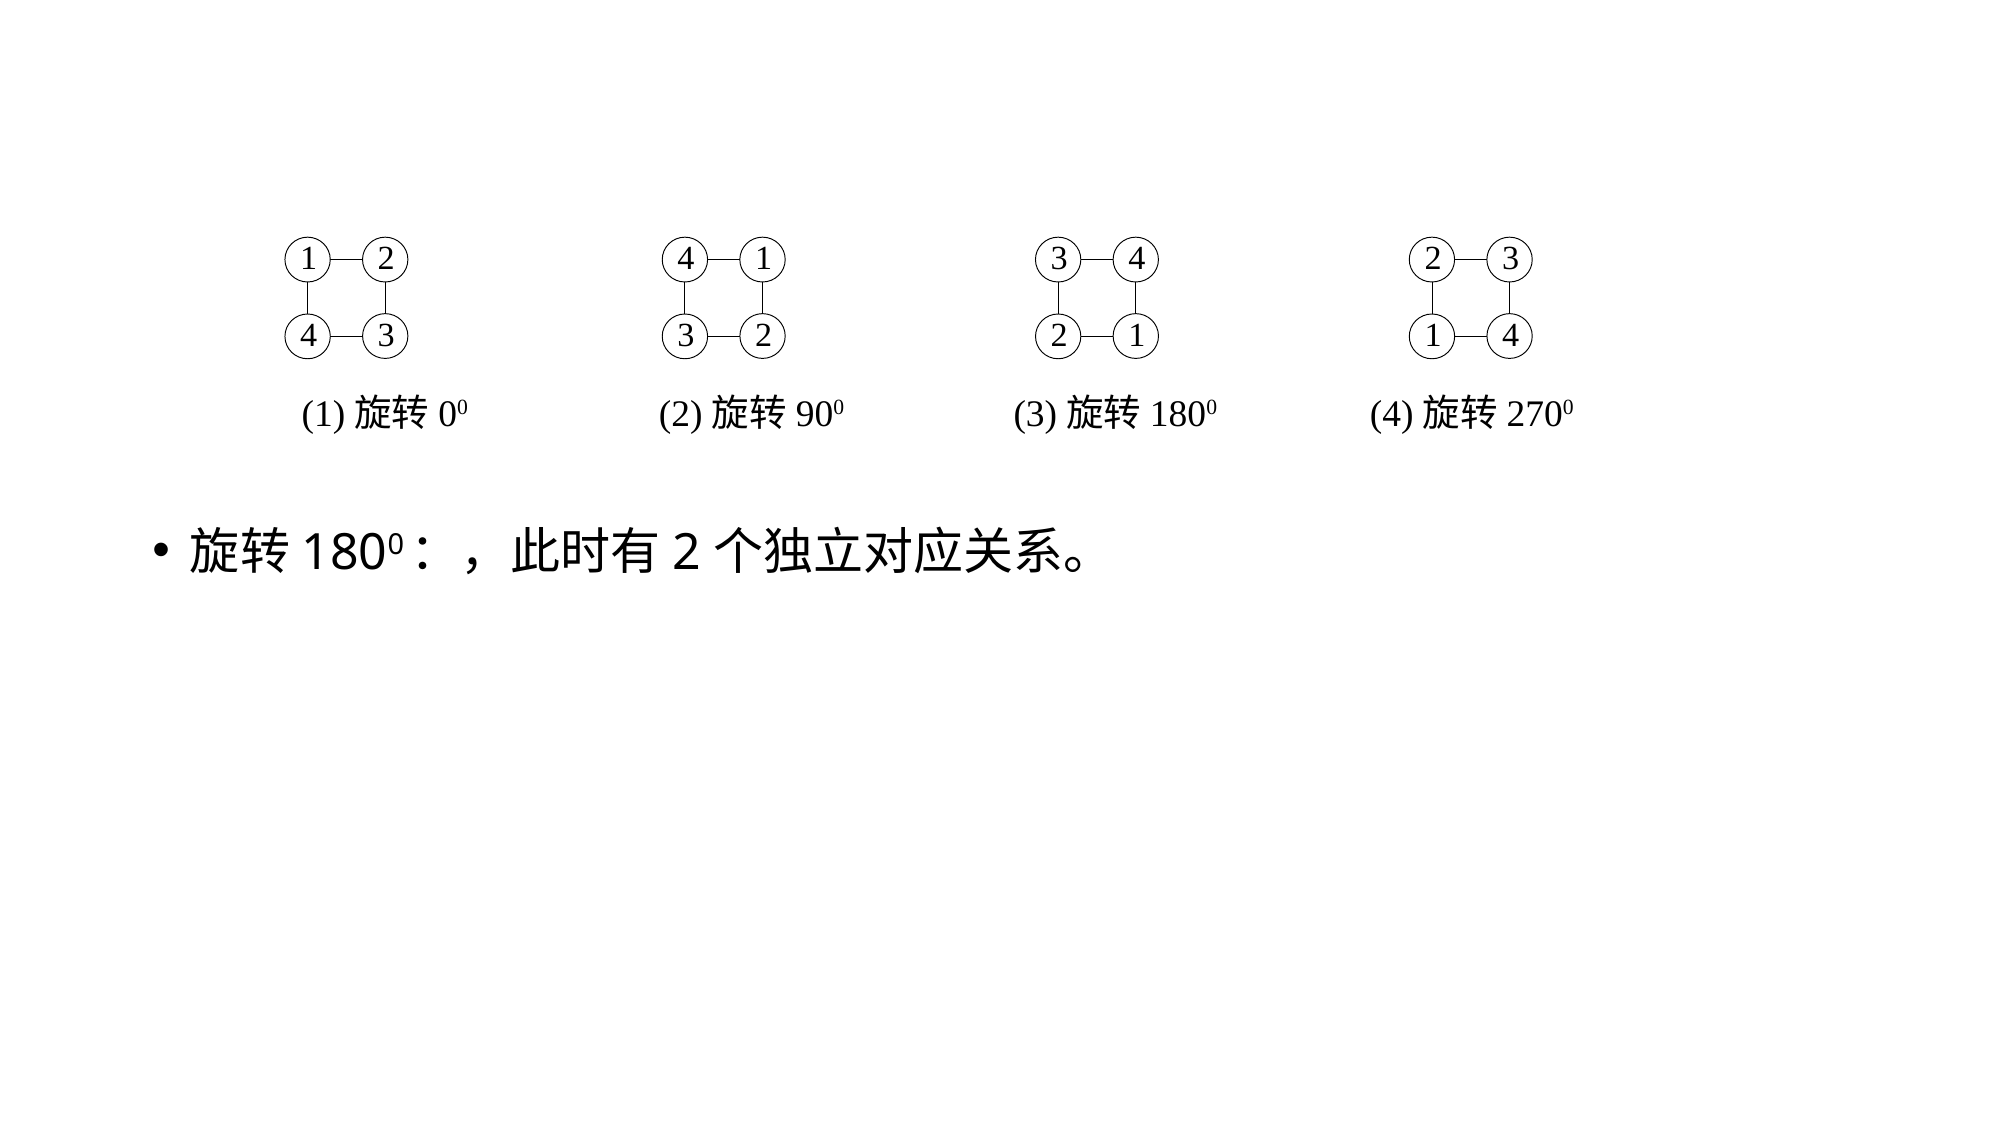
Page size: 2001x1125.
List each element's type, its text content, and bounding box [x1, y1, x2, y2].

text_box (1)旋转00 (2)旋转900 (3)旋转1800 (4)旋转2700 [277, 381, 1671, 442]
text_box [279, 231, 1536, 362]
